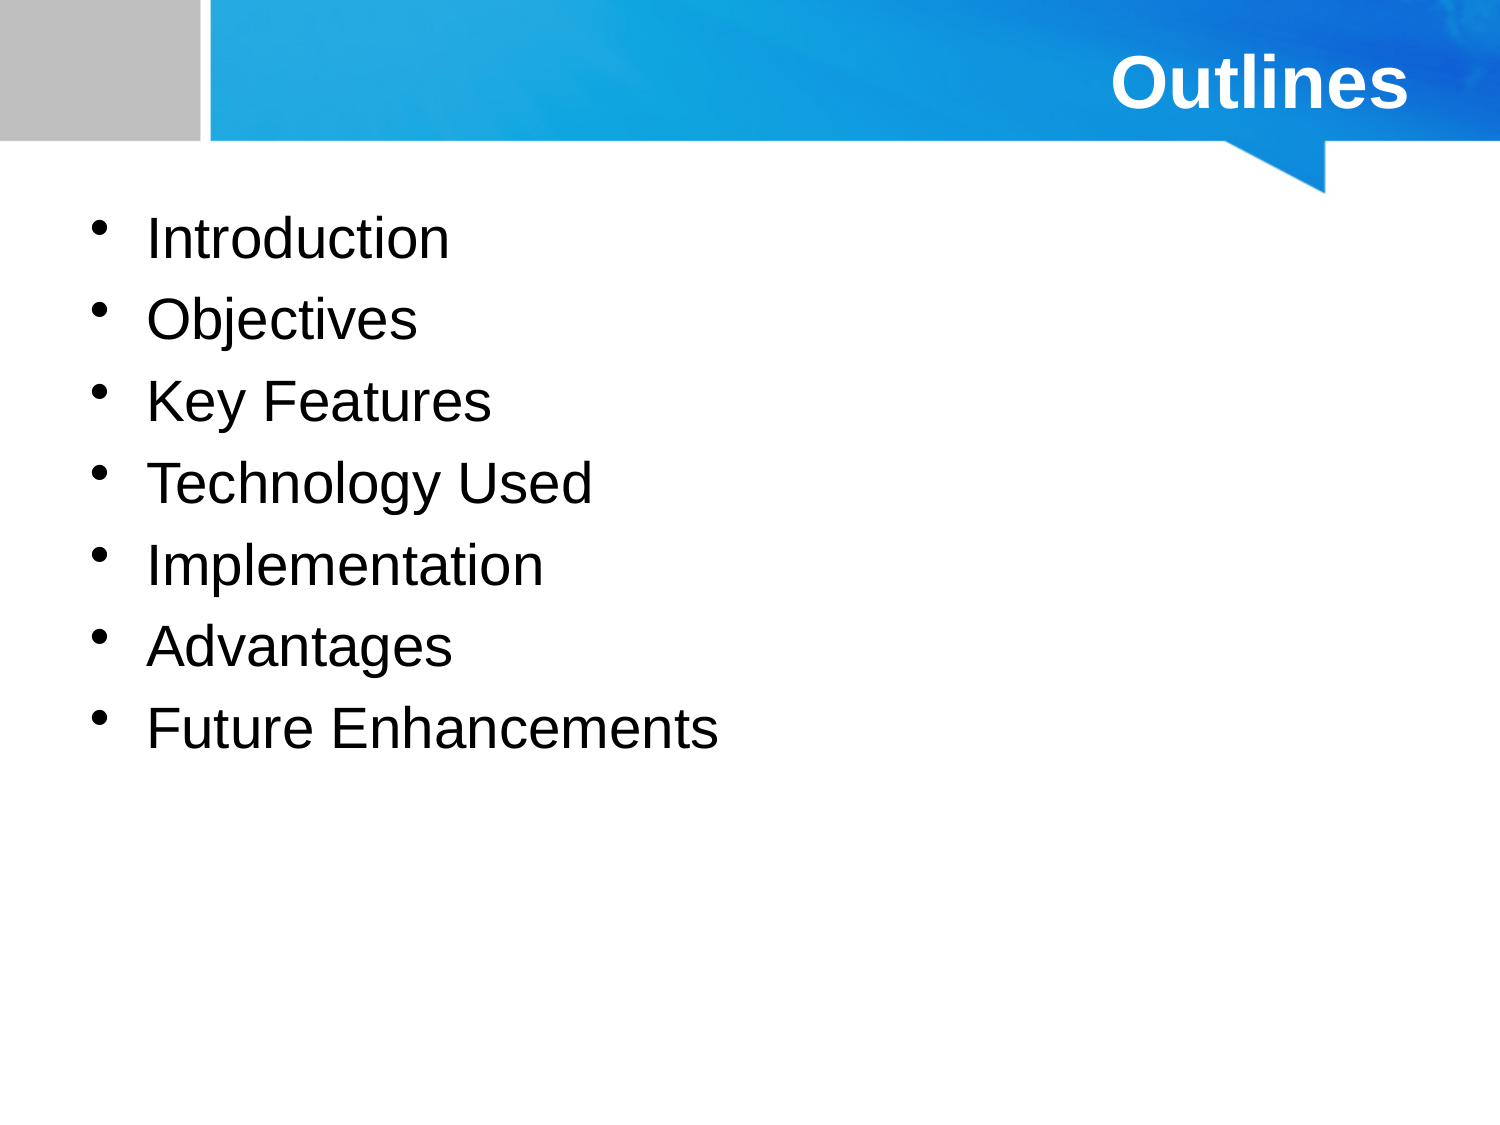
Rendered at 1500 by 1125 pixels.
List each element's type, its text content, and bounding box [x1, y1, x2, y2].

picture [0, 0, 1500, 1125]
list Introduction Objectives Key Features Technology Used Implementation Advantages Future Enhancements [74, 192, 1426, 1006]
title Outlines [74, 30, 1426, 127]
